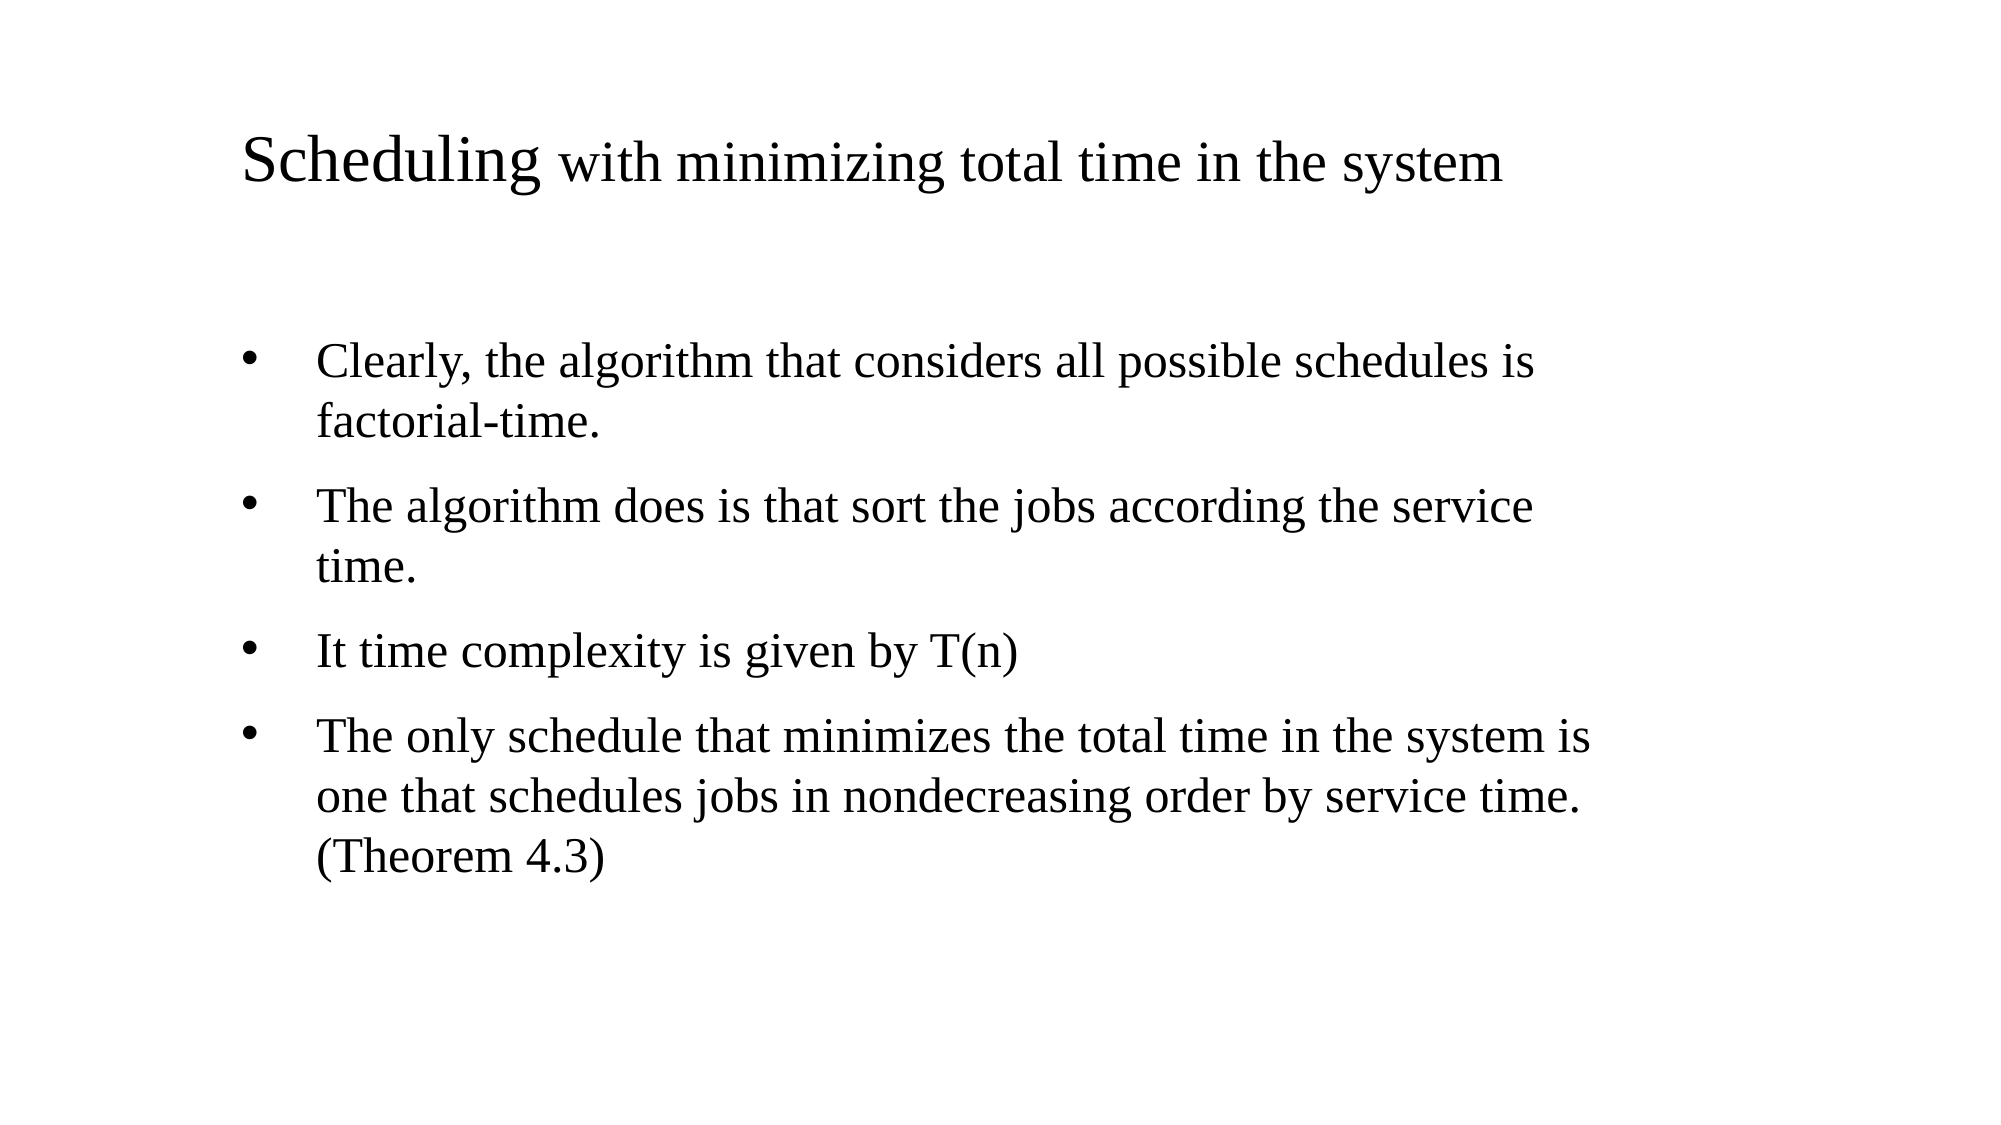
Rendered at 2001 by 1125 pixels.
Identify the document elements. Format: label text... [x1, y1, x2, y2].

text_box Scheduling with minimizing total time in the system [226, 107, 1679, 202]
